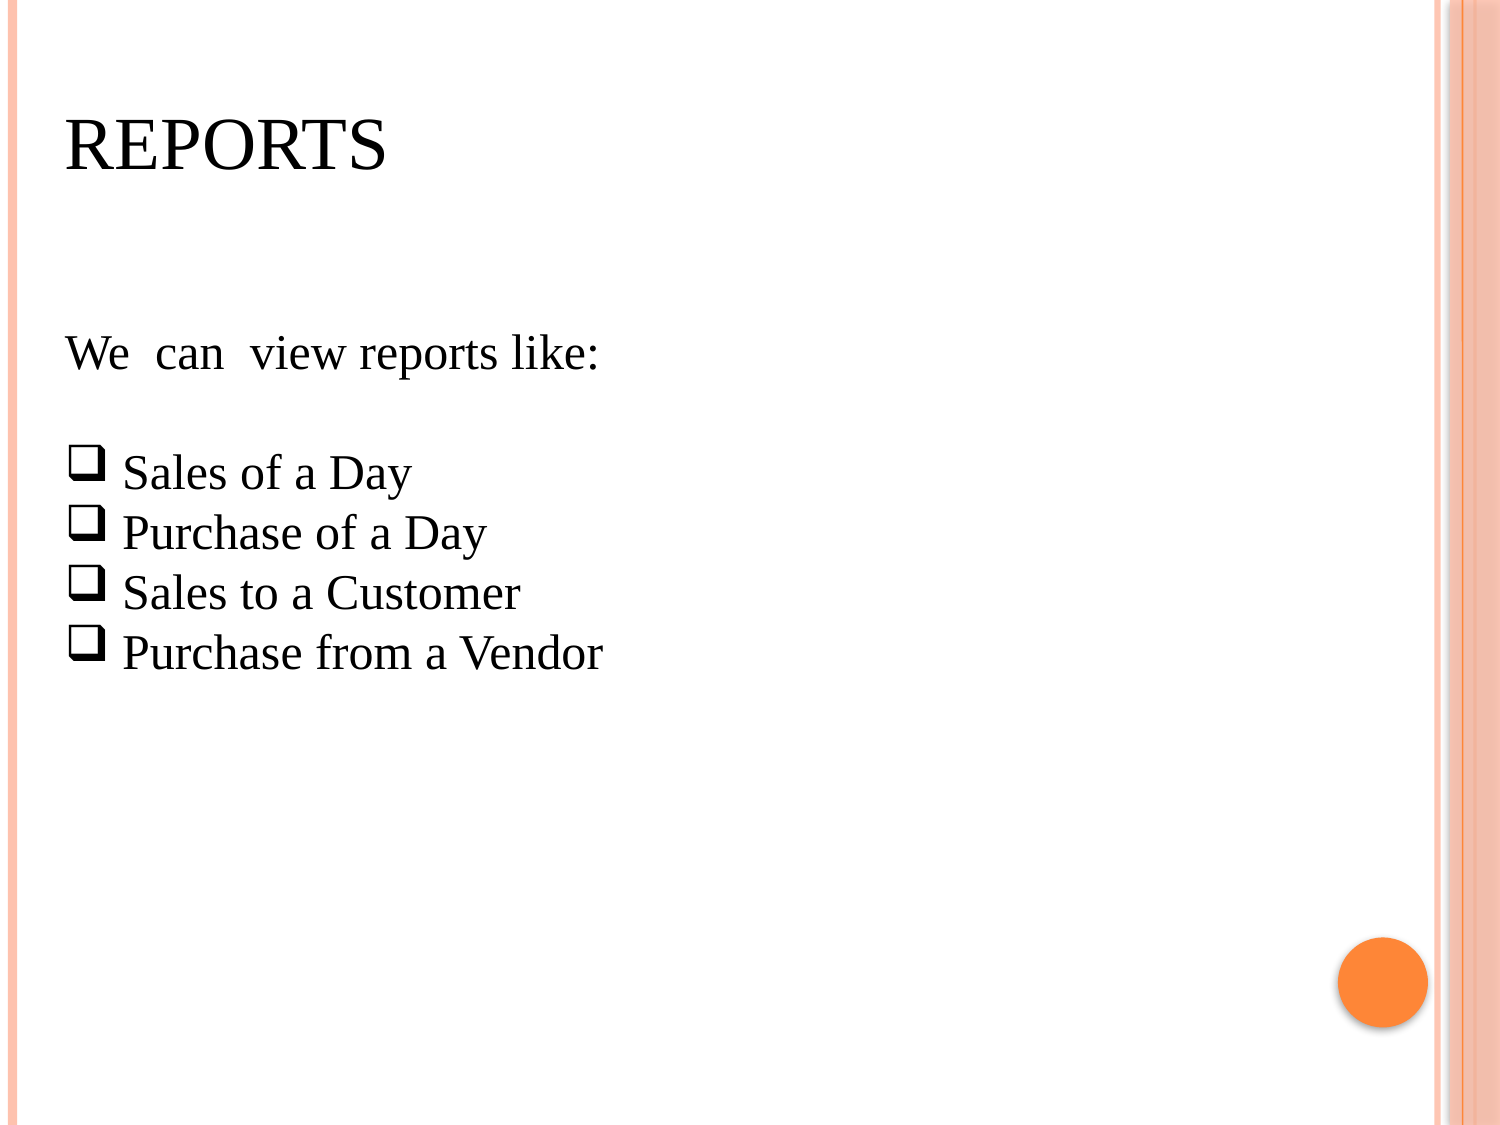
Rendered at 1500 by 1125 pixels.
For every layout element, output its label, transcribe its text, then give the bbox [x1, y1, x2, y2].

text_box REPORTS We can view reports like: Sales of a Day Purchase of a Day Sales to a Customer Purchase from a Vendor [49, 87, 1313, 688]
